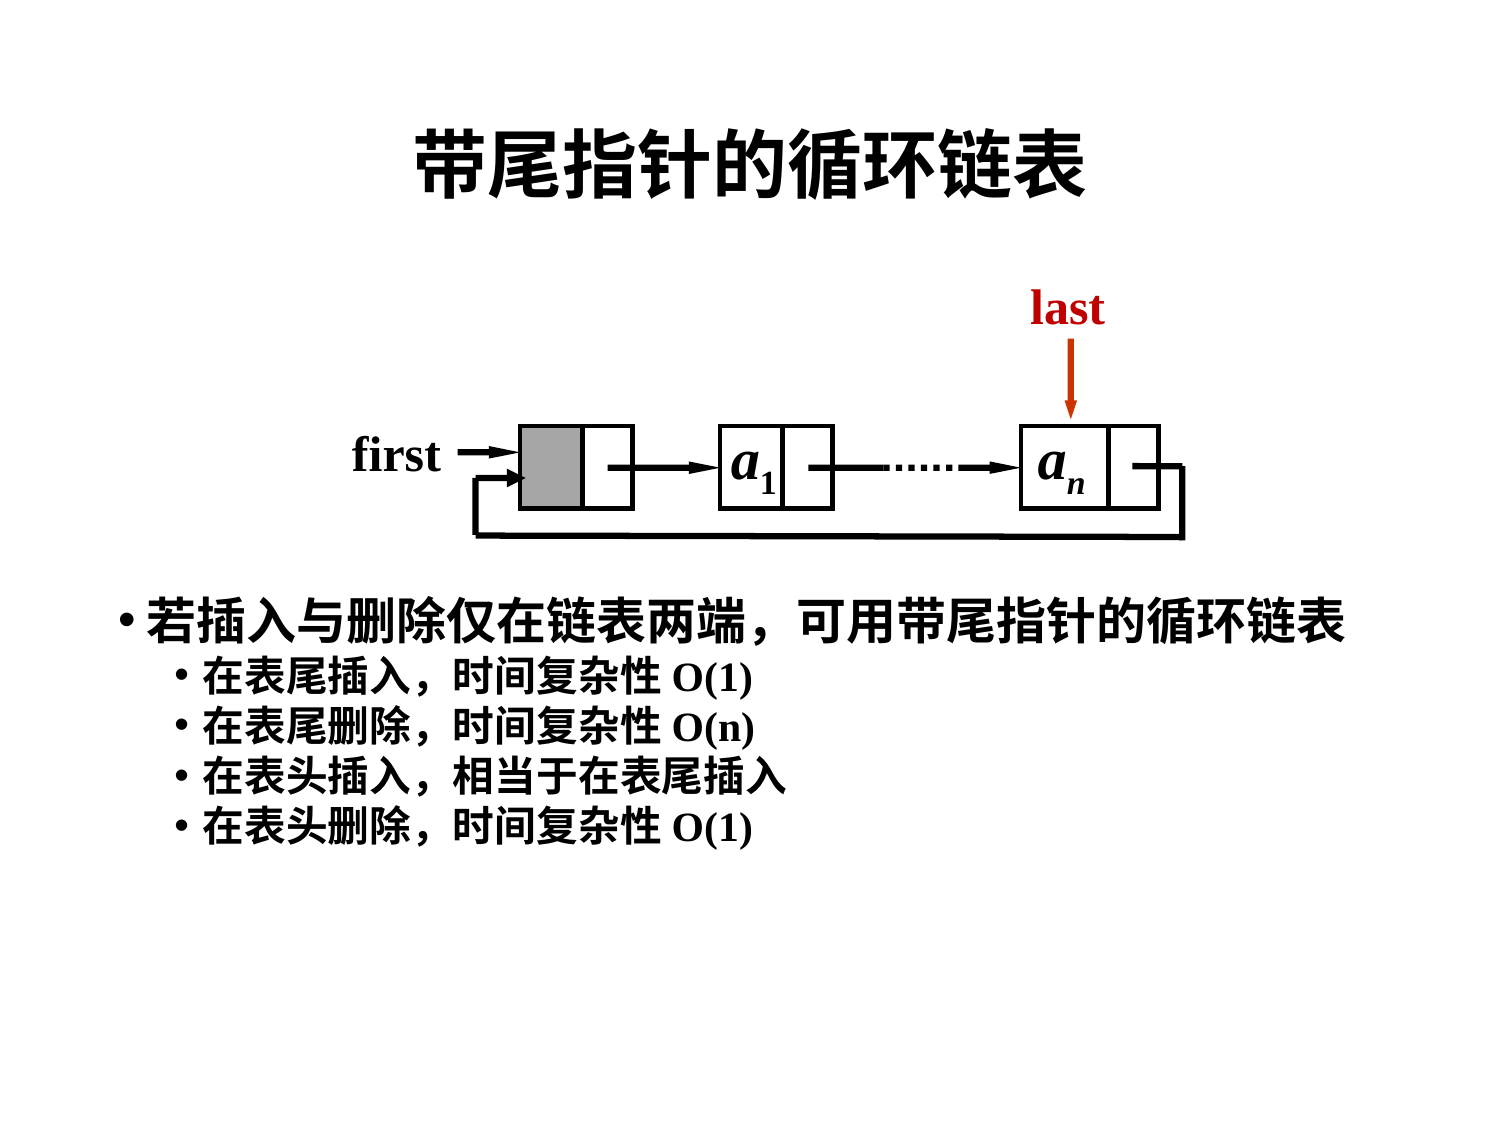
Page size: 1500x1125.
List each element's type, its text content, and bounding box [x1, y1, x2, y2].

text_box first [337, 414, 456, 489]
text_box [520, 426, 582, 509]
text_box [476, 471, 526, 485]
text_box [958, 463, 1008, 472]
text_box a1 [715, 414, 808, 509]
text_box [808, 468, 833, 509]
text_box [1066, 338, 1075, 420]
text_box an [1008, 414, 1146, 509]
text_box [582, 426, 633, 509]
text_box [1146, 467, 1159, 509]
title 带尾指针的循环链表 [103, 59, 1397, 278]
text_box [457, 448, 521, 457]
text_box [607, 463, 721, 472]
list 若插入与删除仅在链表两端，可用带尾指针的循环链表 在表尾插入，时间复杂性O(1) 在表尾删除，时间复杂性O(n) 在表头插入，相当于在表尾插入 在表头删除，时间复杂性O(1) [103, 582, 1397, 1014]
text_box [1146, 426, 1159, 466]
text_box [808, 426, 833, 467]
text_box last [1015, 267, 1121, 343]
